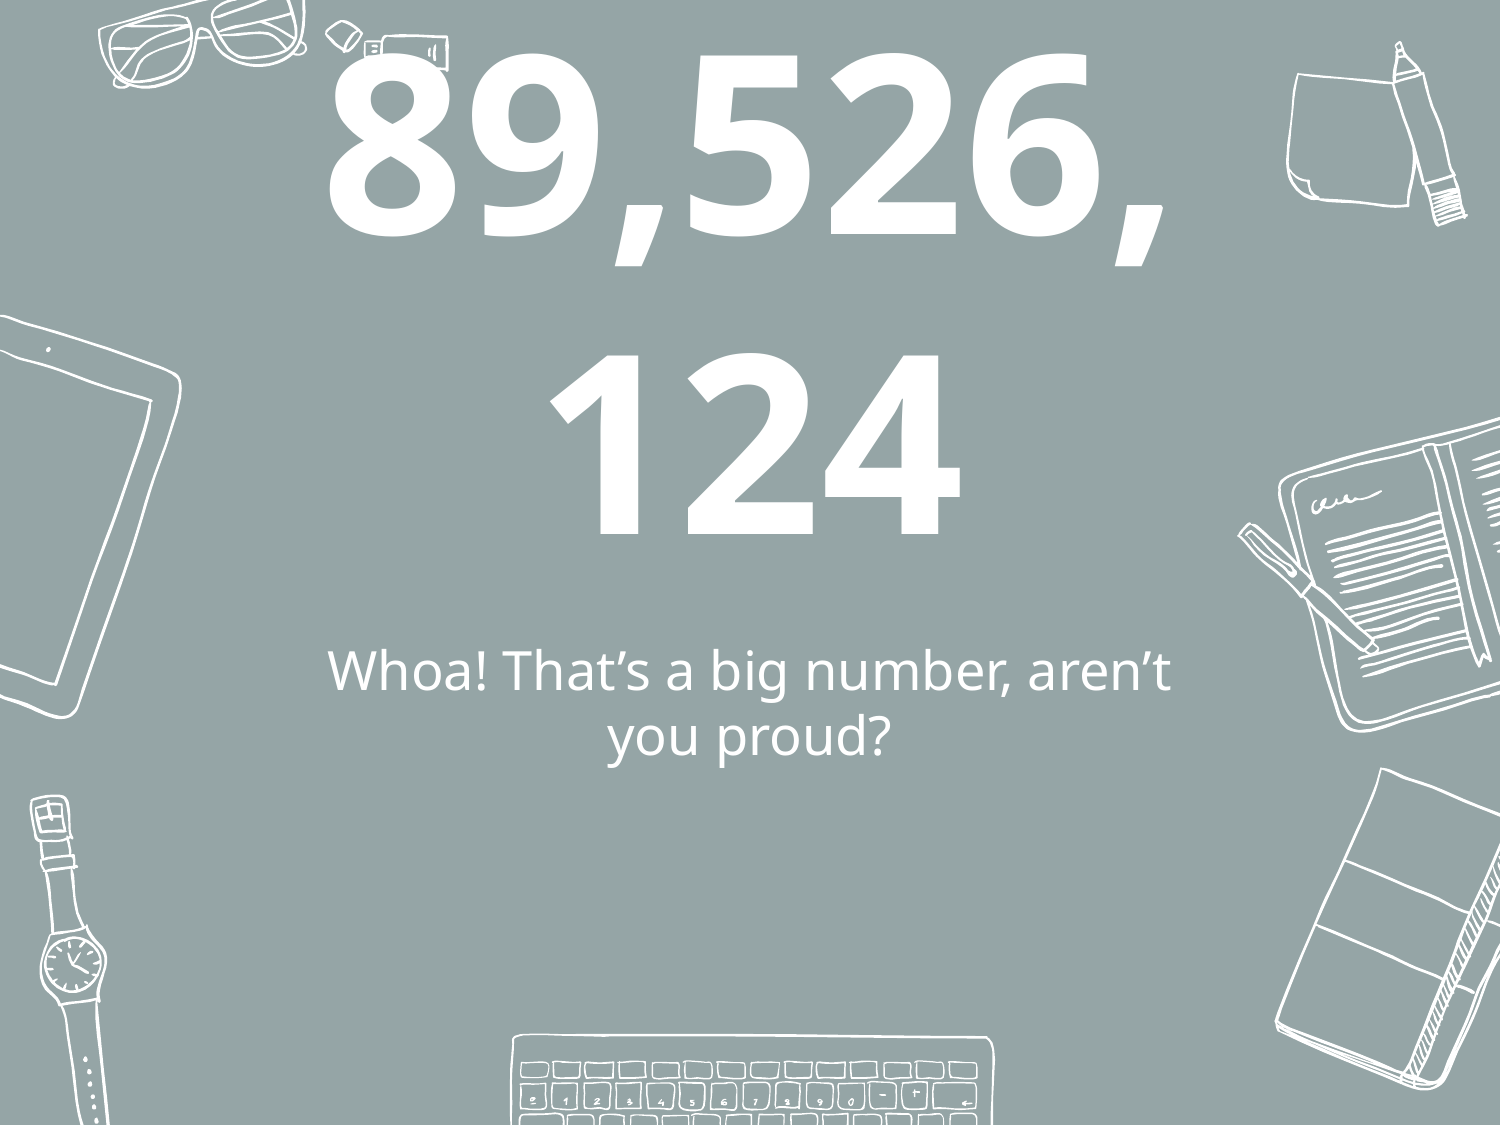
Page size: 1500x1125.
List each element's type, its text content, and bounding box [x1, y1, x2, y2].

subtitle Whoa! That’s a big number, aren’t you proud? [272, 621, 1228, 793]
title 89,526,124 [272, 346, 1228, 600]
